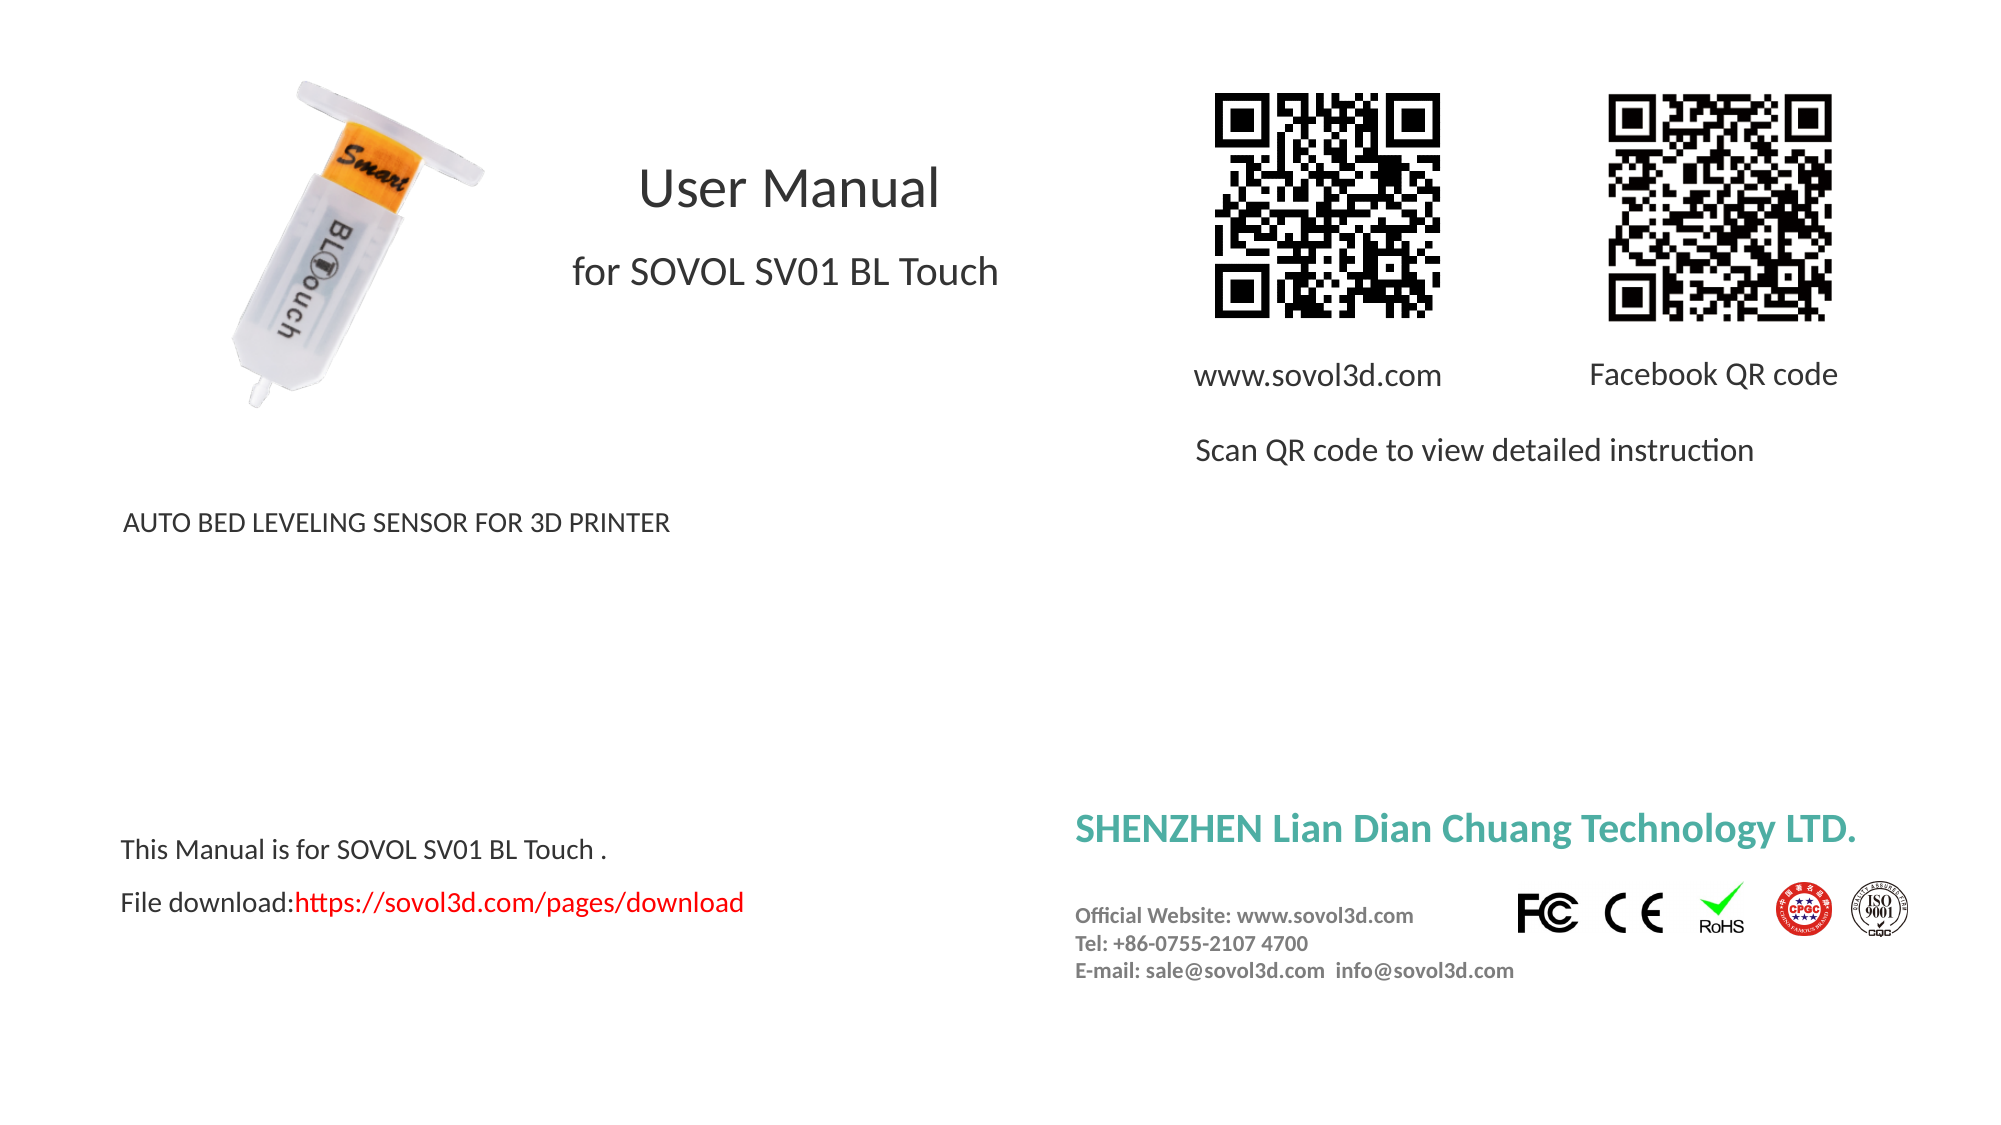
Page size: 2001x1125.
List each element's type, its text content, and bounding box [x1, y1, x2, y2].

text_box Scan QR code to view detailed instruction [1180, 400, 1771, 476]
text_box Facebook QR code [1574, 345, 1861, 400]
picture [1518, 881, 1744, 933]
text_box www.sovol3d.com [1178, 345, 1458, 401]
text_box This Manual is for SOVOL SV01 BL Touch . File download:https://sovol3d.com/pages/download [105, 805, 1054, 926]
text_box AUTO BED LEVELING SENSOR FOR 3D PRINTER [108, 478, 686, 546]
picture [130, 53, 533, 489]
picture [1851, 881, 1908, 937]
picture [1776, 882, 1832, 936]
picture [1207, 85, 1448, 326]
text_box SHENZHEN Lian Dian Chuang Technology LTD. Official Website: www.sovol3d.com Tel: +86-0755-2107 4700 E-mail: sale@sovol3d.com info@sovol3d.com [1068, 793, 2000, 991]
text_box User Manual for SOVOL SV01 BL Touch [557, 106, 1068, 302]
picture [1602, 87, 1838, 328]
